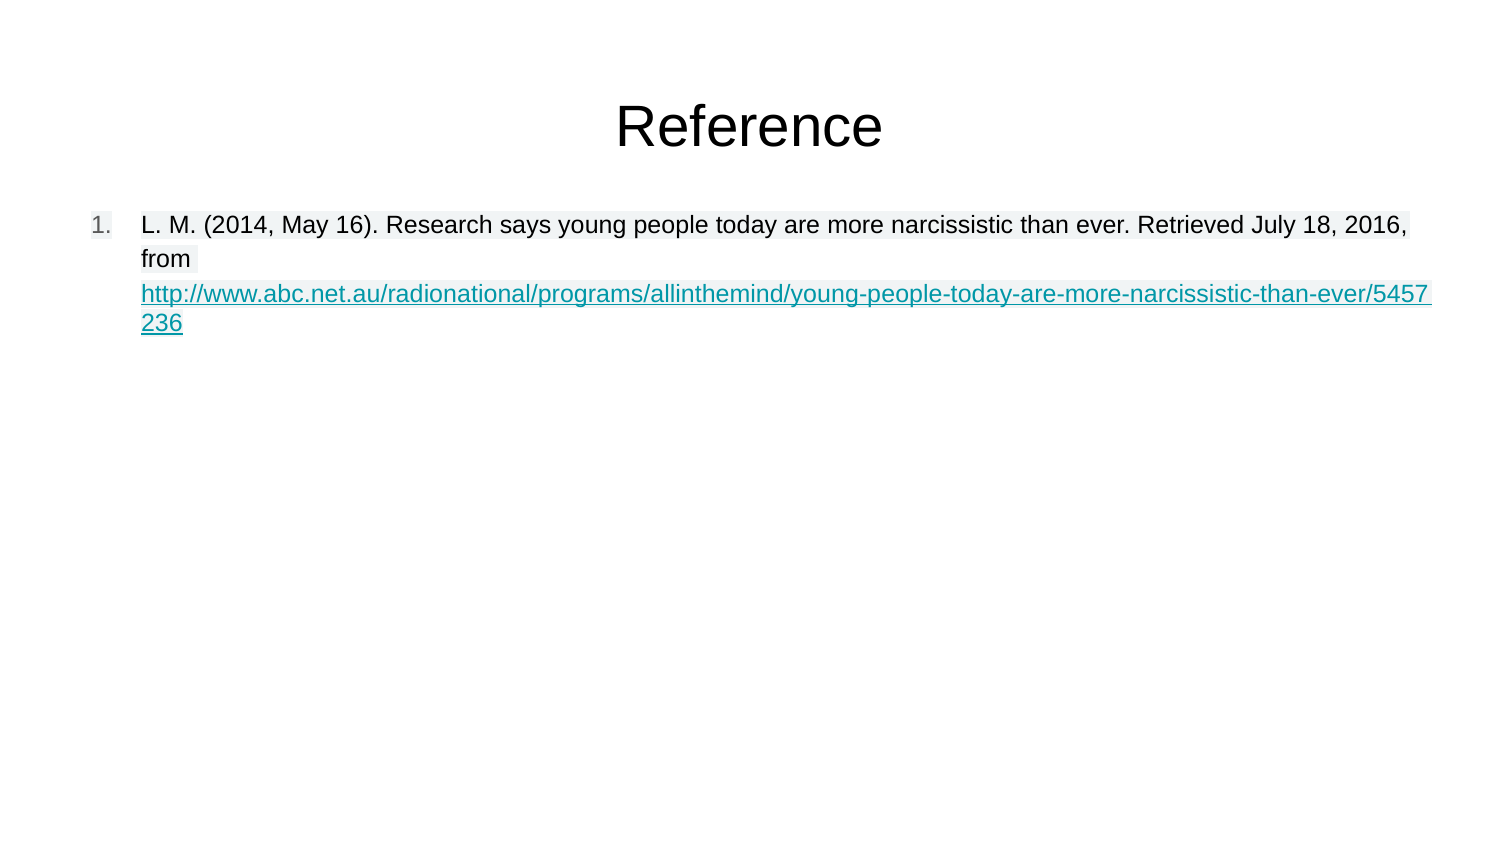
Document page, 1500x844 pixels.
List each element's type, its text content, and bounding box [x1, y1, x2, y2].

list L. M. (2014, May 16). Research says young people today are more narcissistic than ever. Retrieved July 18, 2016, from http://www.abc.net.au/radionational/programs/allinthemind/young-people-today-are-more-narcissistic-than-ever/5457236 [51, 189, 1449, 750]
title Reference [51, 72, 1449, 167]
